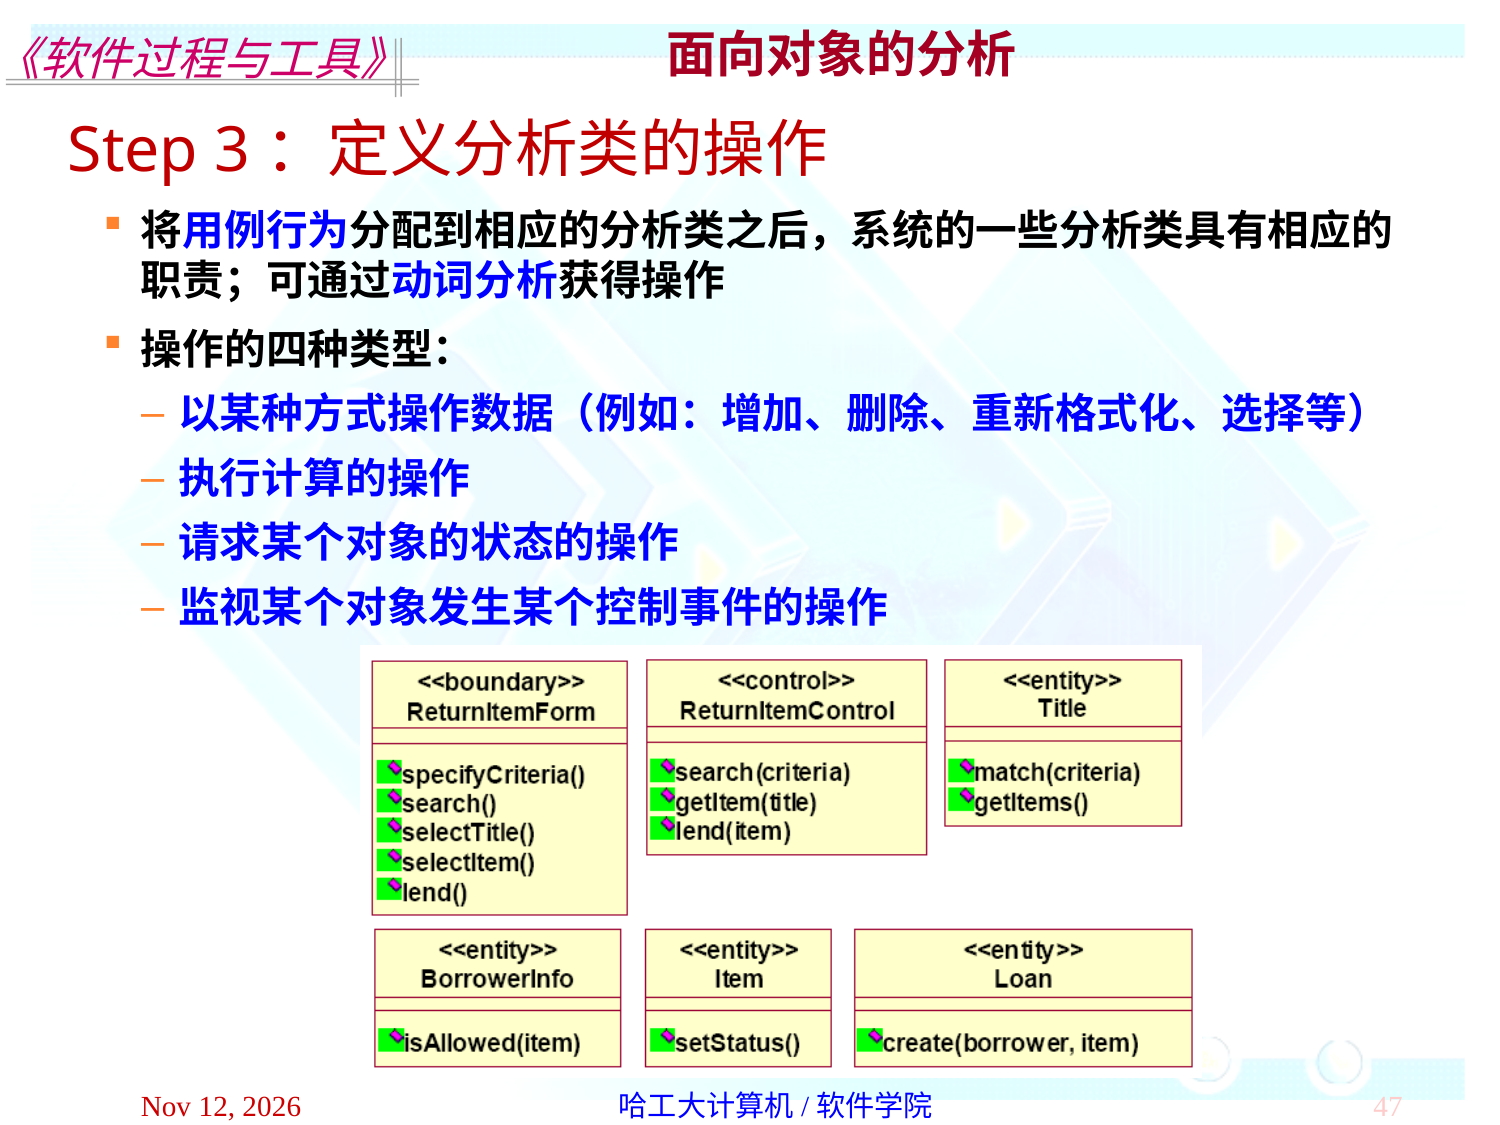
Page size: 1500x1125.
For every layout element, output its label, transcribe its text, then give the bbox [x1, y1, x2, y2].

text_box 面向对象的分析 [389, 15, 1294, 90]
text_box 将用例行为分配到相应的分析类之后，系统的一些分析类具有相应的职责；可通过动词分析获得操作 操作的四种类型： 以某种方式操作数据（例如：增加、删除、重新格式化、选择等） 执行计算的操作 请求某个对象的状态的操作 监视某个对象发生某个控制事件的操作 [88, 196, 1436, 1036]
text_box Step 3：定义分析类的操作 [53, 101, 1447, 209]
picture [360, 645, 1202, 1078]
